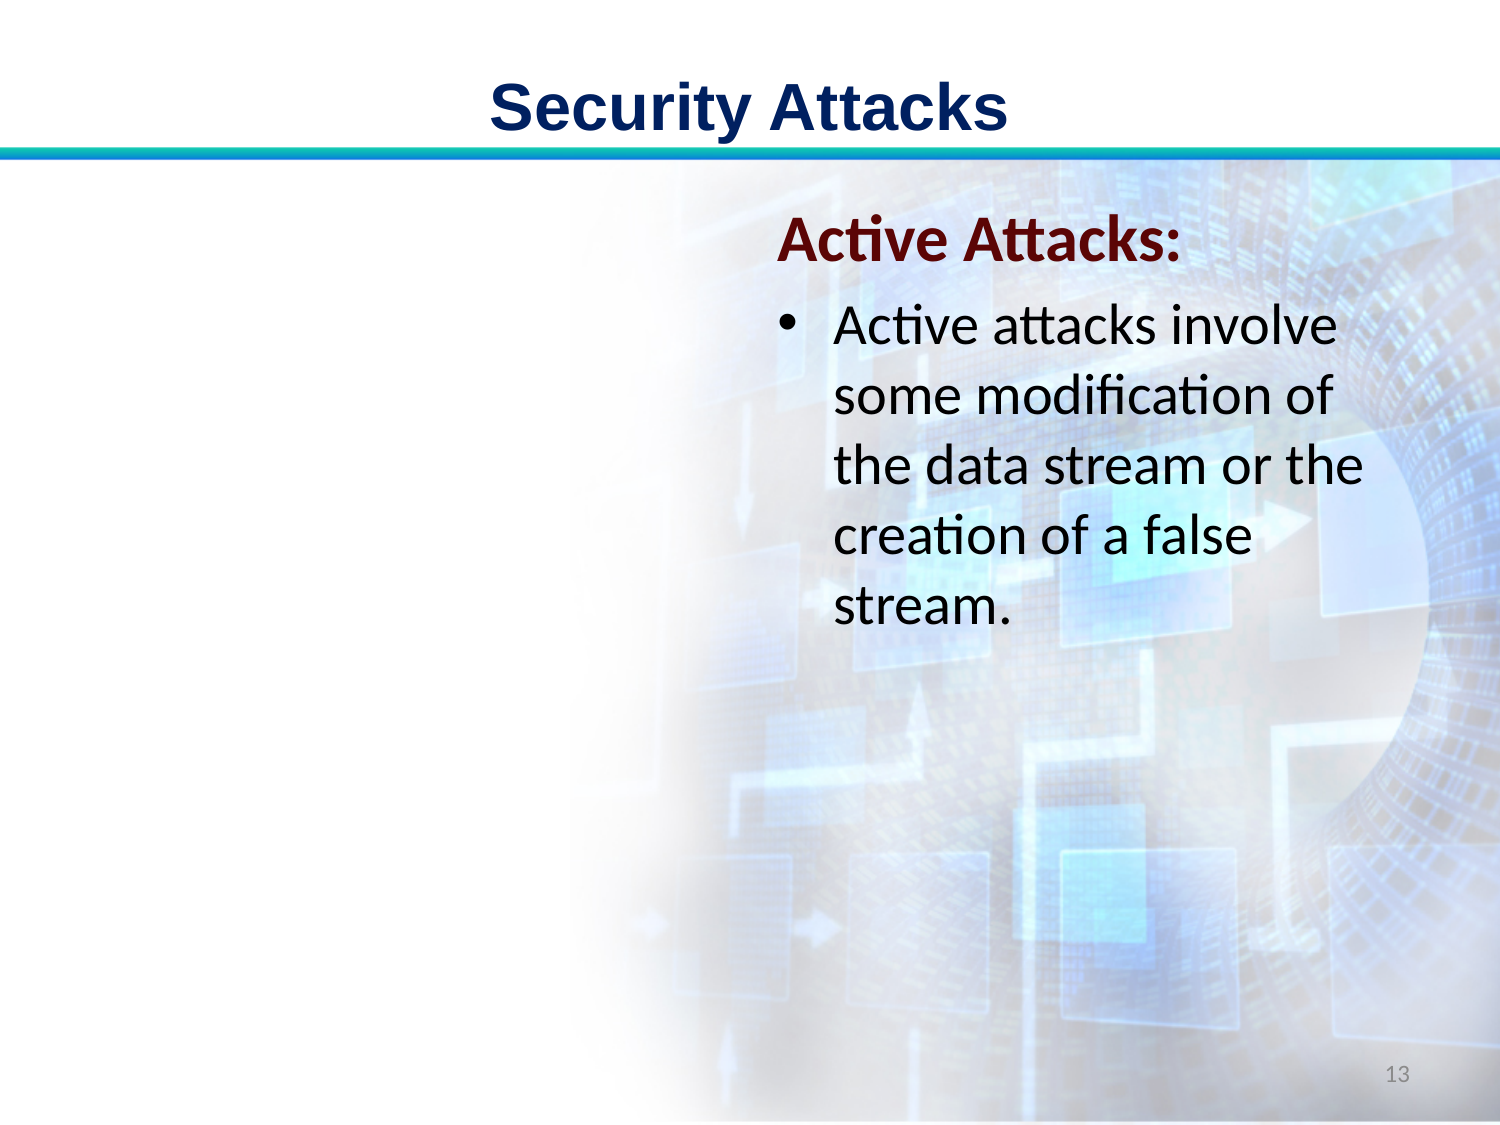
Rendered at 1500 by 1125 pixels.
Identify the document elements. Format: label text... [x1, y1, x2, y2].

title Security Attacks [75, 30, 1425, 178]
picture [0, 0, 1500, 154]
picture [0, 159, 1500, 1125]
slide_number 13 [1074, 1042, 1425, 1103]
list Active Attacks: Active attacks involve some modification of the data stream or the creation of a false stream. [762, 187, 1384, 939]
